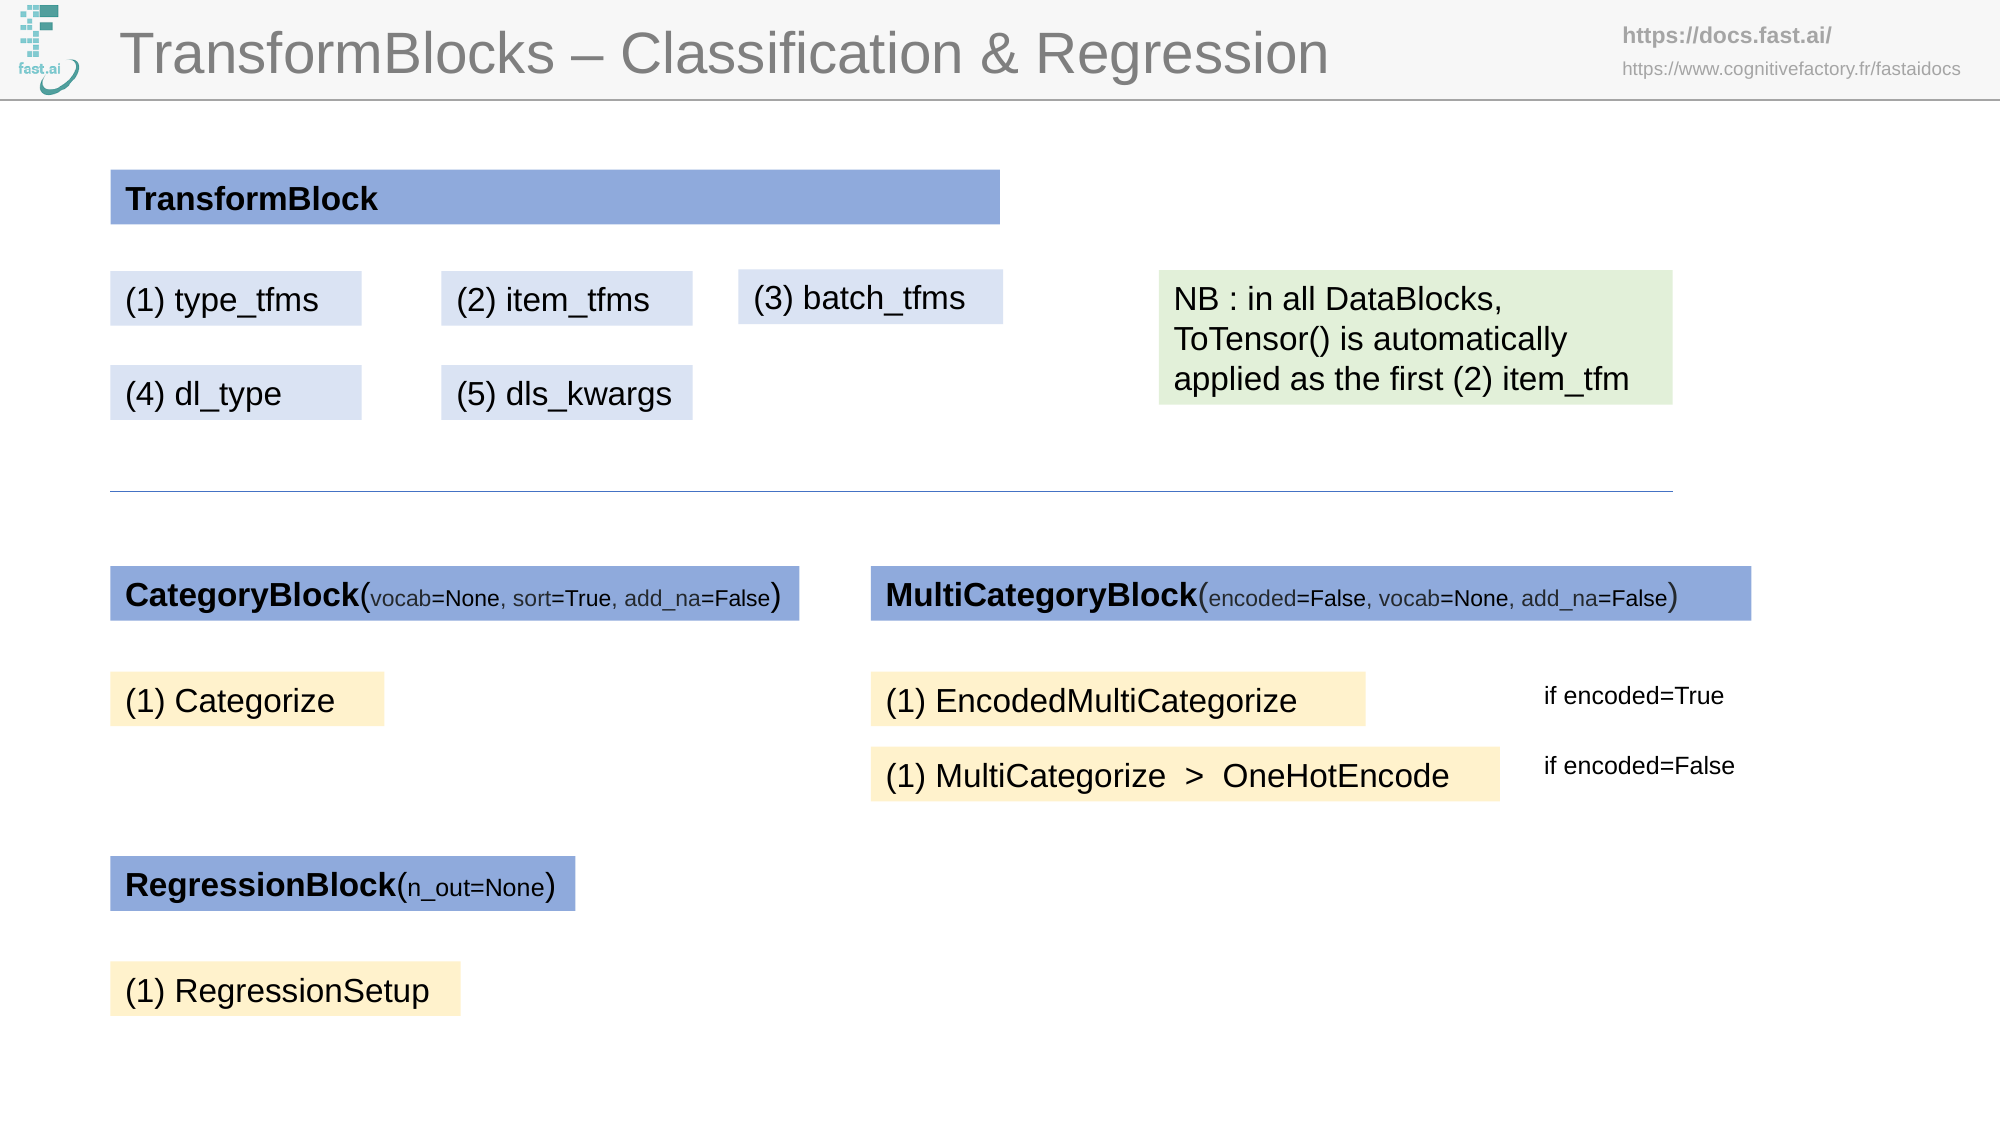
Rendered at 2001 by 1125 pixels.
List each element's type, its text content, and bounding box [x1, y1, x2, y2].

text_box (1) type_tfms [110, 271, 362, 326]
text_box NB : in all DataBlocks, ToTensor() is automatically applied as the first (2) item_tfm [1158, 270, 1673, 405]
text_box (1) MultiCategorize > OneHotEncode [870, 746, 1500, 802]
text_box (4) dl_type [110, 365, 362, 420]
text_box (2) item_tfms [441, 271, 693, 326]
text_box (1) RegressionSetup [110, 961, 461, 1016]
picture [0, 0, 90, 99]
text_box CategoryBlock(vocab=None, sort=True, add_na=False) [110, 566, 800, 621]
text_box (5) dls_kwargs [441, 365, 693, 420]
text_box RegressionBlock(n_out=None) [110, 856, 576, 911]
text_box (1) Categorize [110, 671, 385, 727]
text_box if encoded=True [1529, 672, 1741, 718]
text_box if encoded=False [1529, 742, 1751, 788]
text_box TransformBlock [110, 169, 1000, 225]
text_box (3) batch_tfms [738, 269, 1004, 325]
text_box TransformBlocks – Classification & Regression [105, 8, 1347, 93]
text_box (1) EncodedMultiCategorize [870, 671, 1366, 727]
text_box MultiCategoryBlock(encoded=False, vocab=None, add_na=False) [870, 566, 1752, 621]
